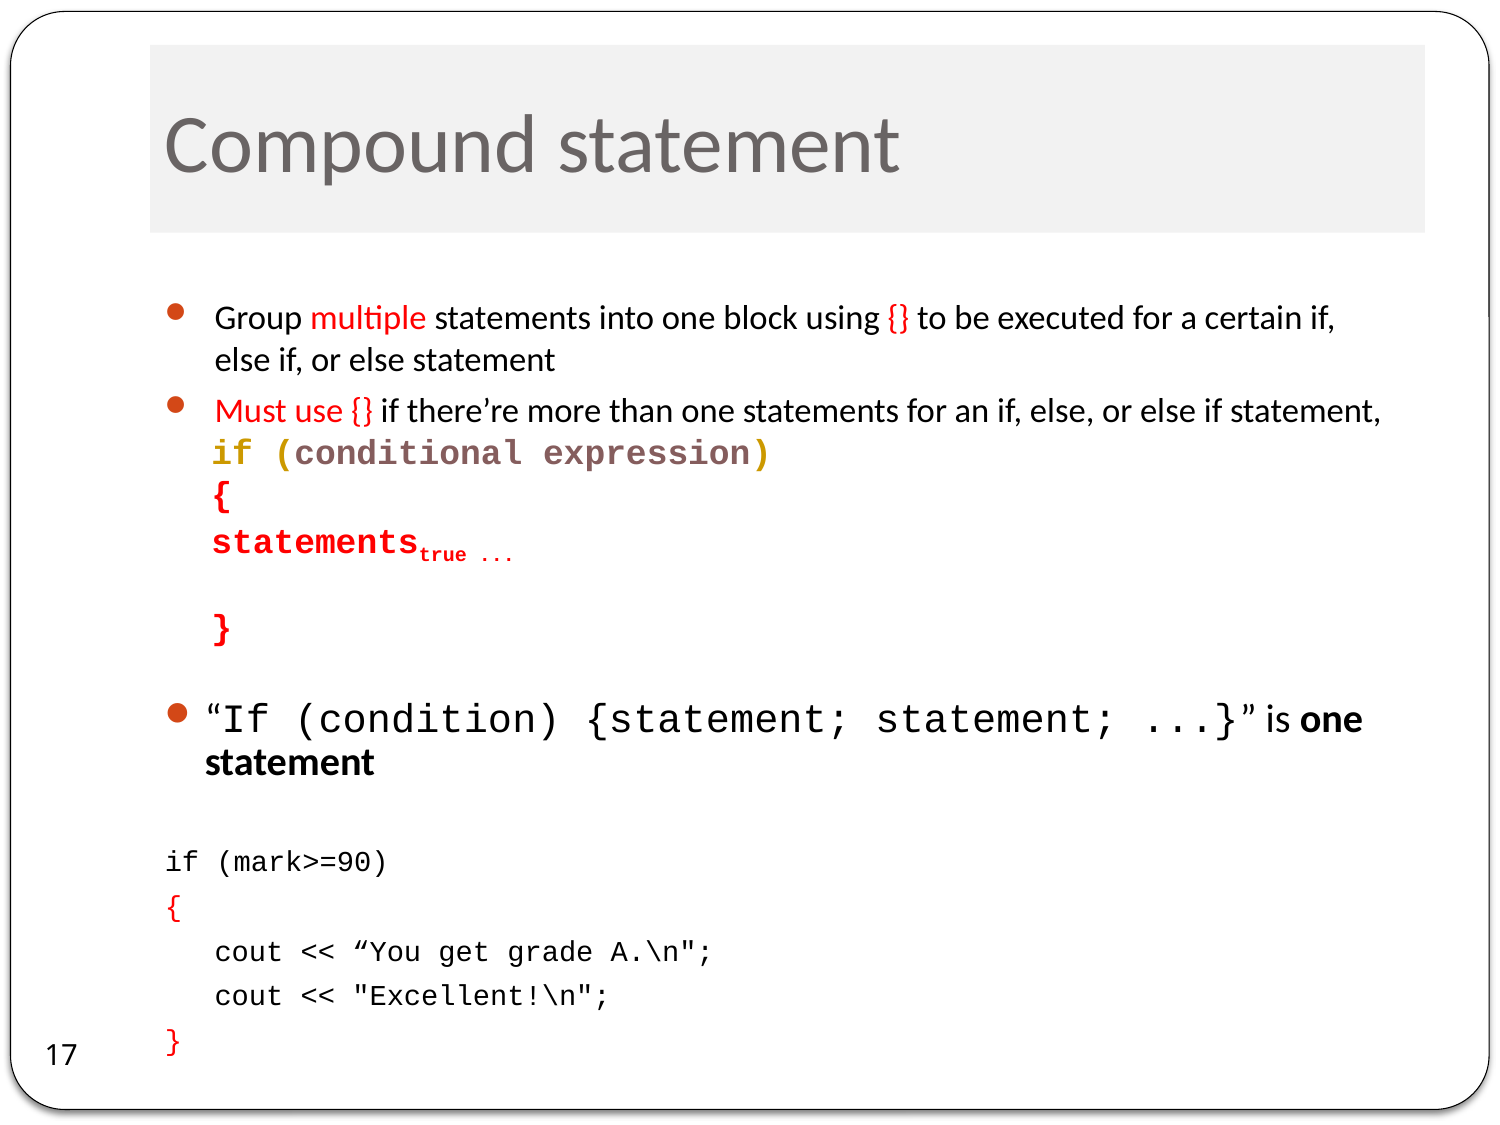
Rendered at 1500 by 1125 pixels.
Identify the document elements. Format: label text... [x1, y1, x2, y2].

list Group multiple statements into one block using {} to be executed for a certain if, else if, or else statement Must use {} if there’re more than one statements for an if, else, or else if statement, if (conditional expression) { statementstrue ... } “If (condition) {statement; statement; ...}” is one statement if (mark>=90) { cout << “You get grade A.\n"; cout << "Excellent!\n"; } [150, 287, 1406, 1094]
title Compound statement [150, 44, 1425, 233]
slide_number 17 [23, 1018, 99, 1094]
